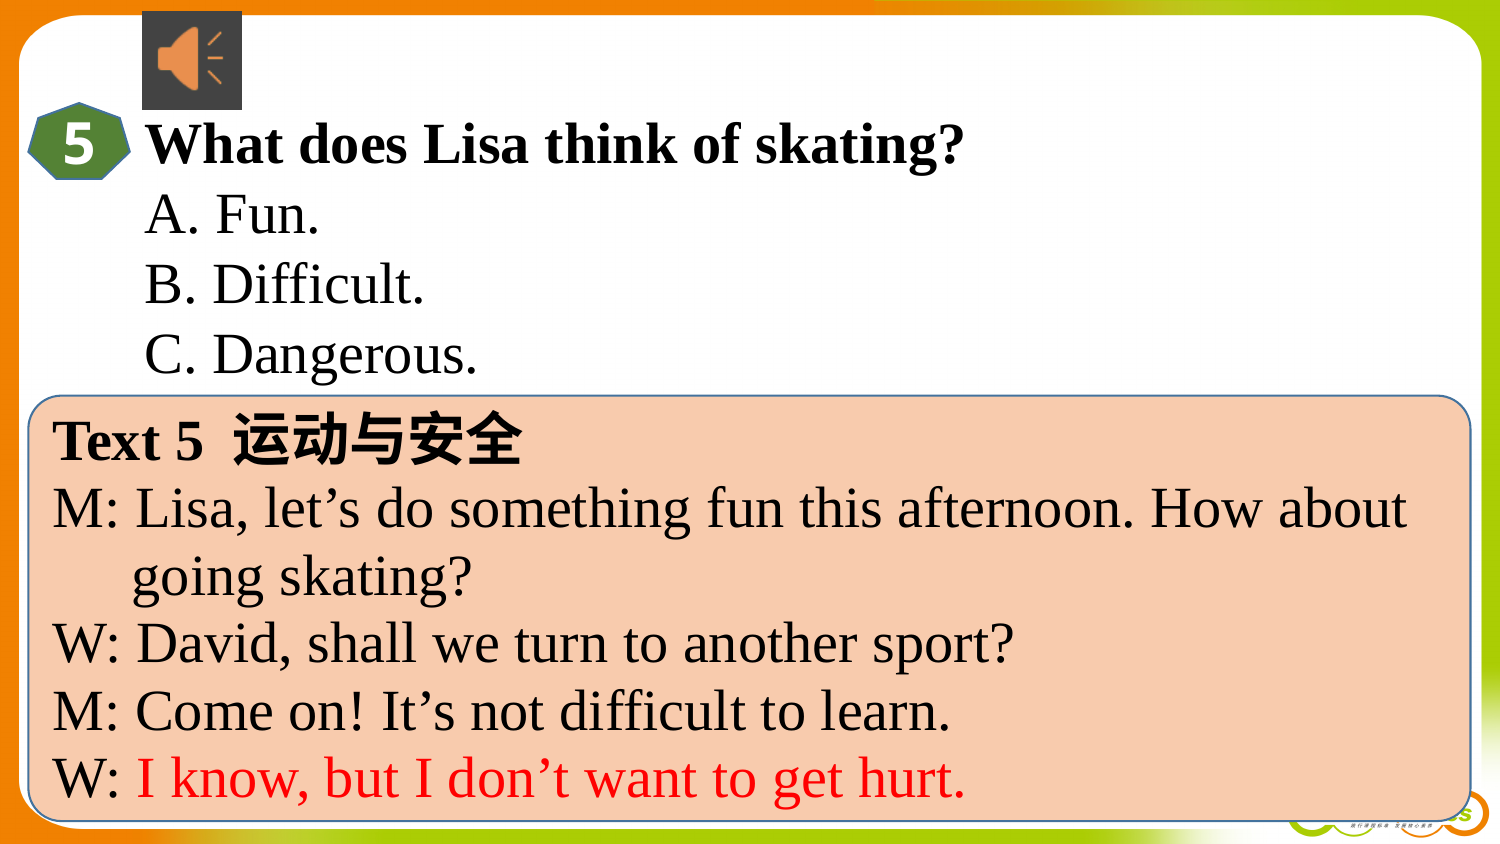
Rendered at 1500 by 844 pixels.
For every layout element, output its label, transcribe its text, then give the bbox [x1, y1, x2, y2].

text_box [43, 399, 1472, 823]
text_box What does Lisa think of skating? A. Fun. B. Difficult. C. Dangerous. [129, 98, 1431, 393]
text_box Text 5 运动与安全 M: Lisa, let’s do something fun this afternoon. How about going skating? W: David, shall we turn to another sport? M: Come on! It’s not difficult to learn. W: I know, but I don’t want to get hurt. [37, 396, 1455, 817]
text_box 5 [27, 101, 129, 180]
picture [0, 0, 1500, 844]
text_box [27, 404, 37, 812]
